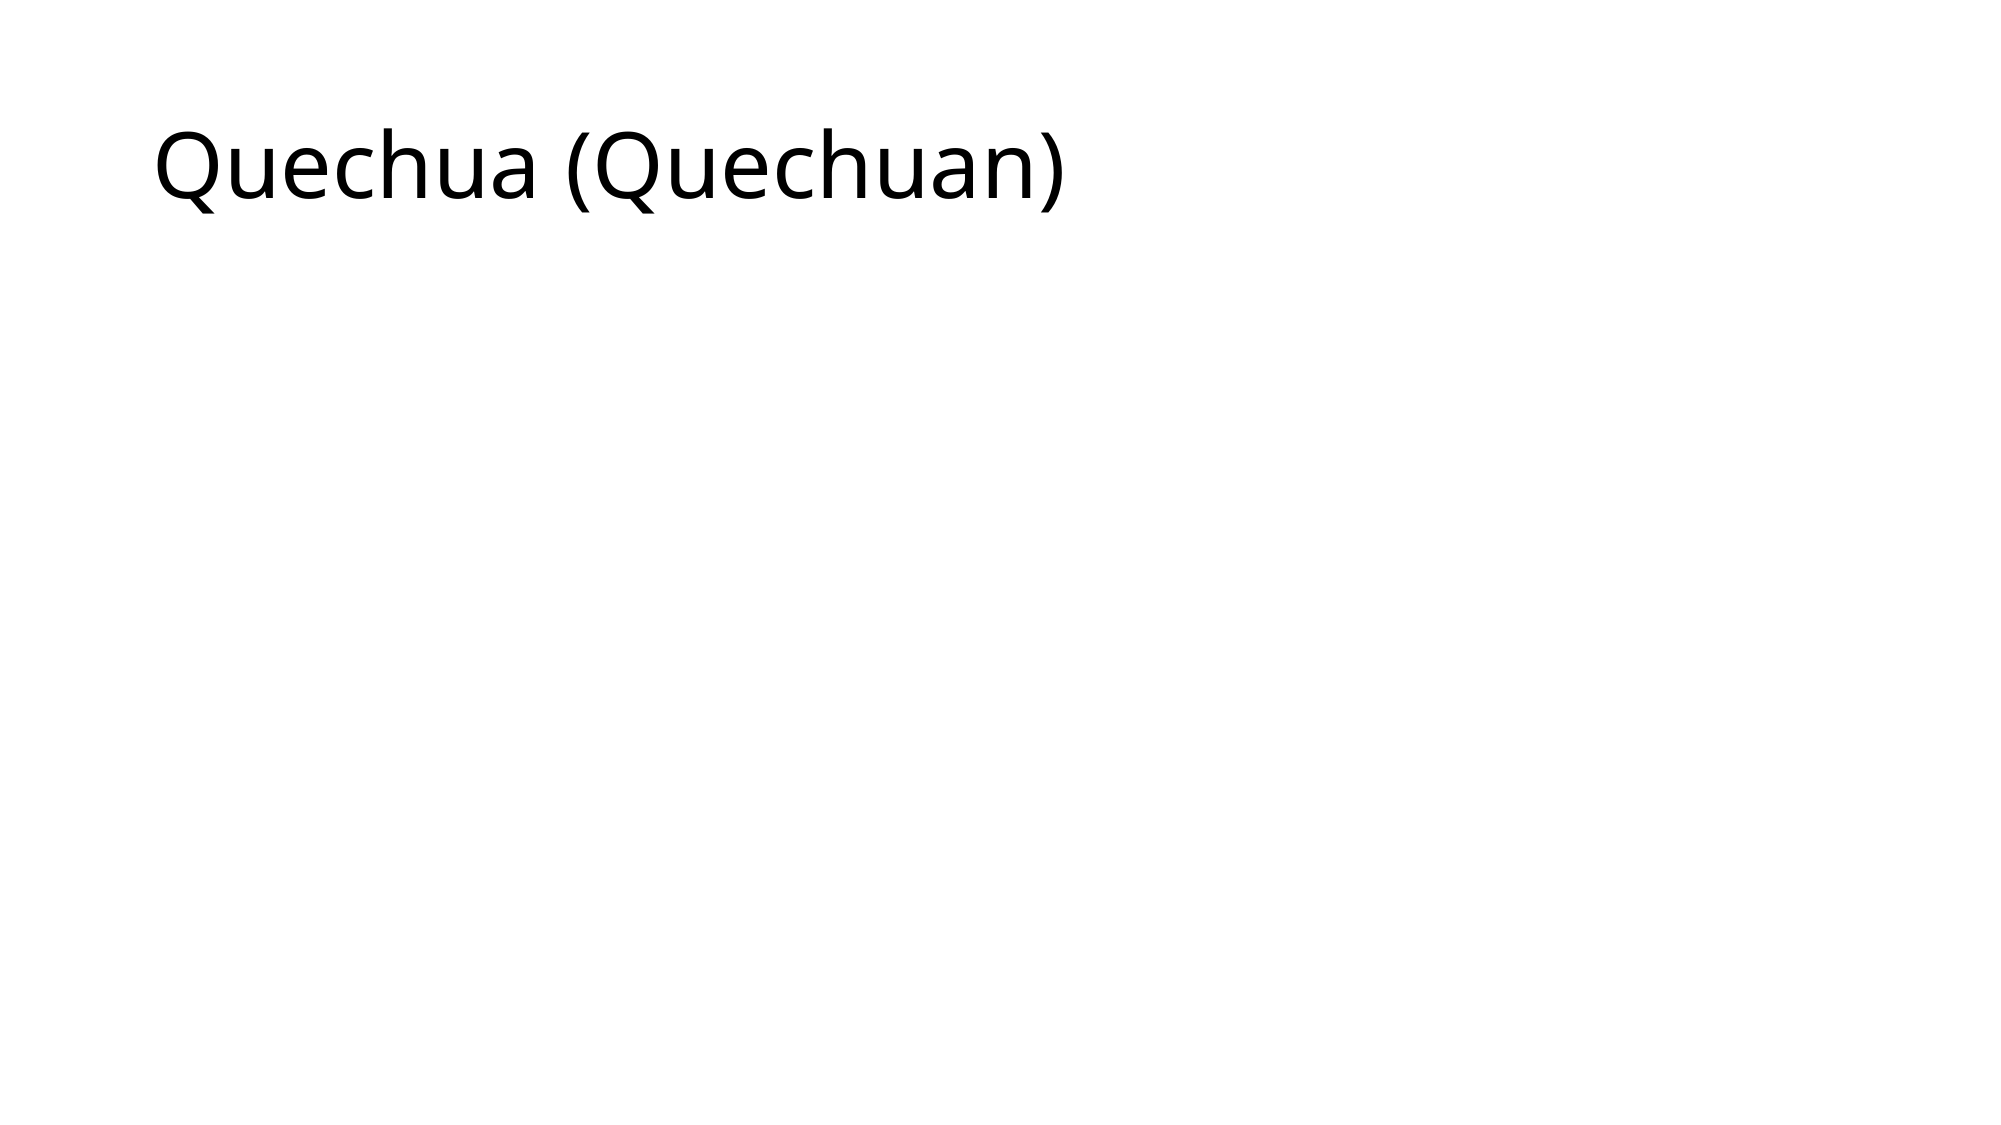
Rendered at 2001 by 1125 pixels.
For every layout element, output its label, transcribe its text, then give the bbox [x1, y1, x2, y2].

title Quechua (Quechuan) [137, 59, 1863, 278]
